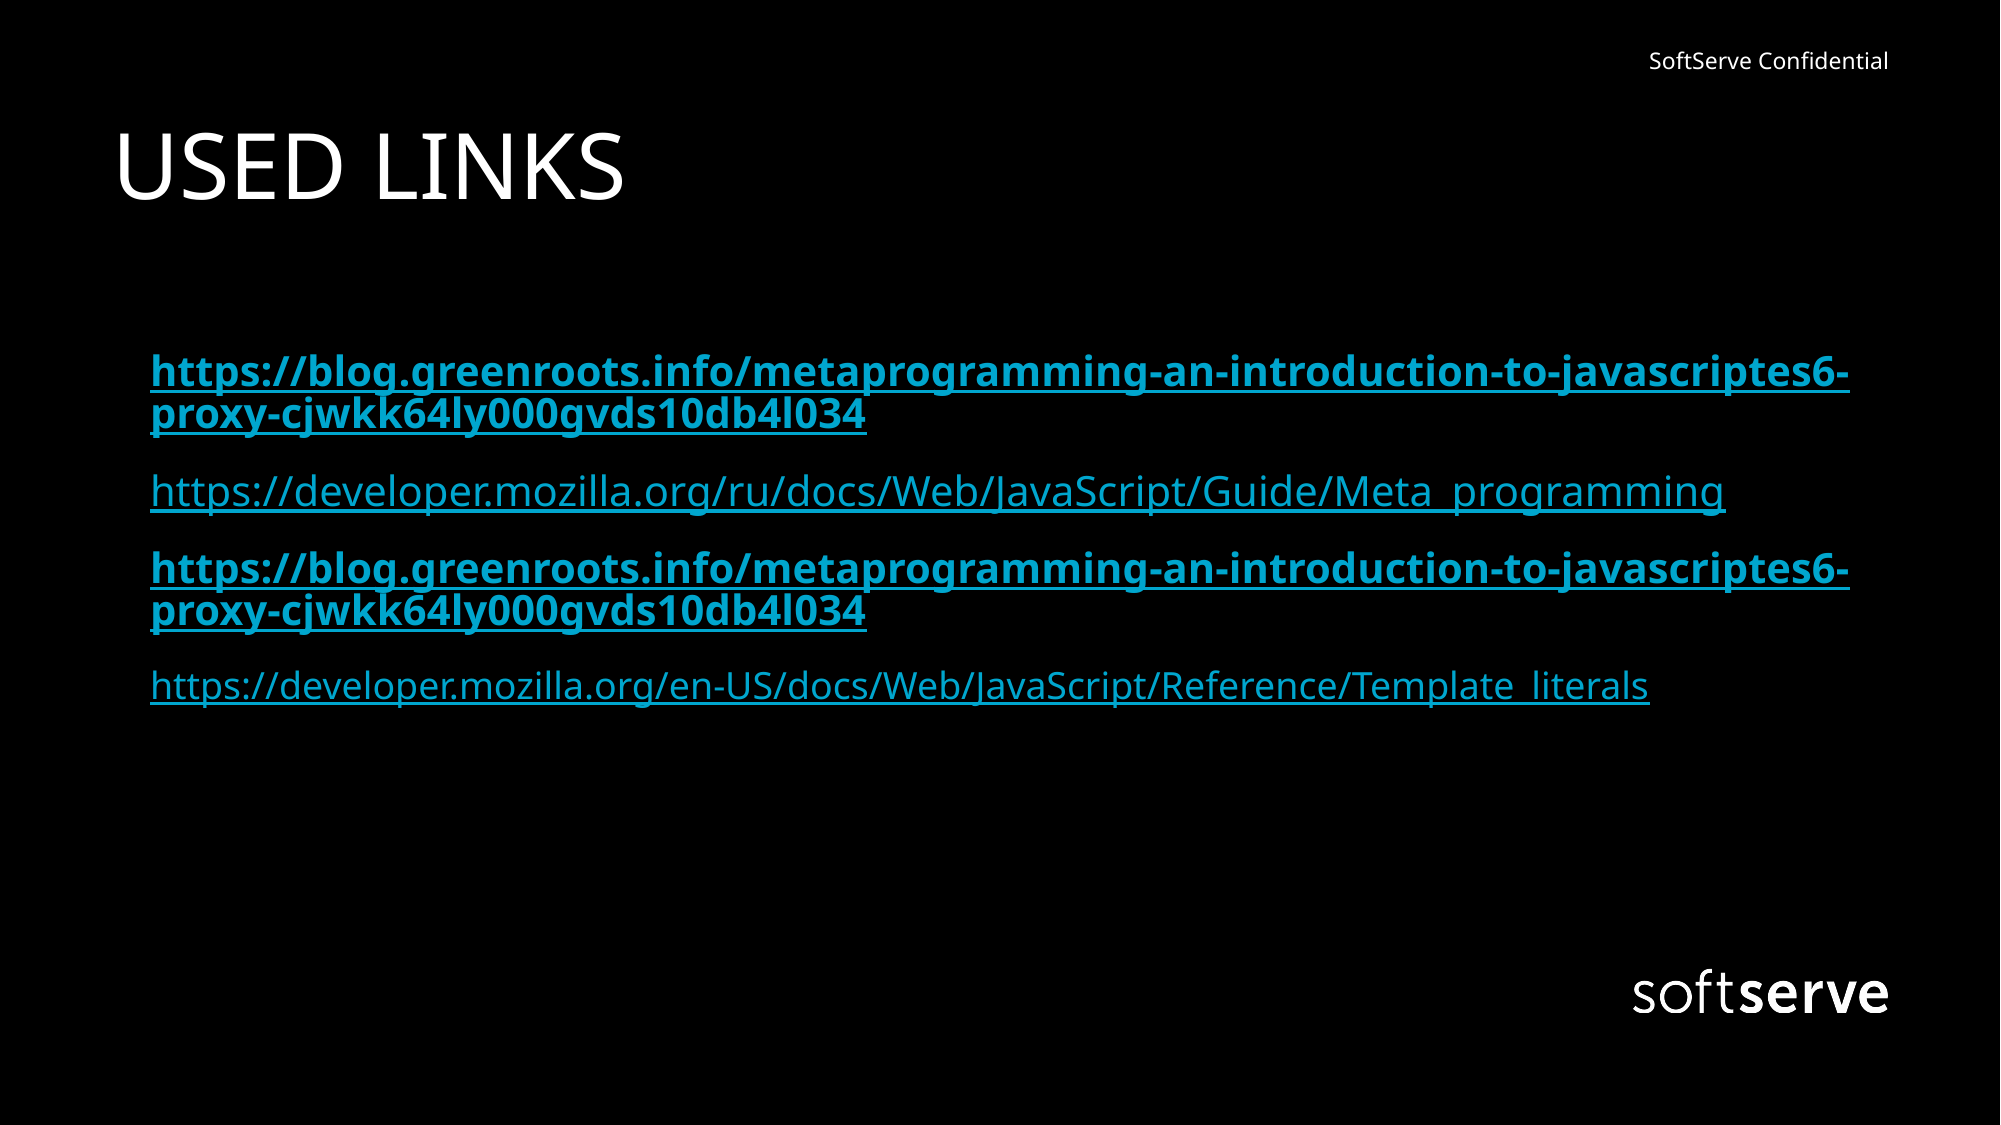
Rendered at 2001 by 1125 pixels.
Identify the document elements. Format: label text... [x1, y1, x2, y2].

picture [1633, 968, 1888, 1013]
list https://blog.greenroots.info/metaprogramming-an-introduction-to-javascriptes6-proxy-cjwkk64ly000gvds10db4l034 https://developer.mozilla.org/ru/docs/Web/JavaScript/Guide/Meta_programming https://blog.greenroots.info/metaprogramming-an-introduction-to-javascriptes6-proxy-cjwkk64ly000gvds10db4l034 https://developer.mozilla.org/en-US/docs/Web/JavaScript/Reference/Template_literals [112, 337, 1888, 900]
title USED LINKS [112, 112, 1888, 225]
